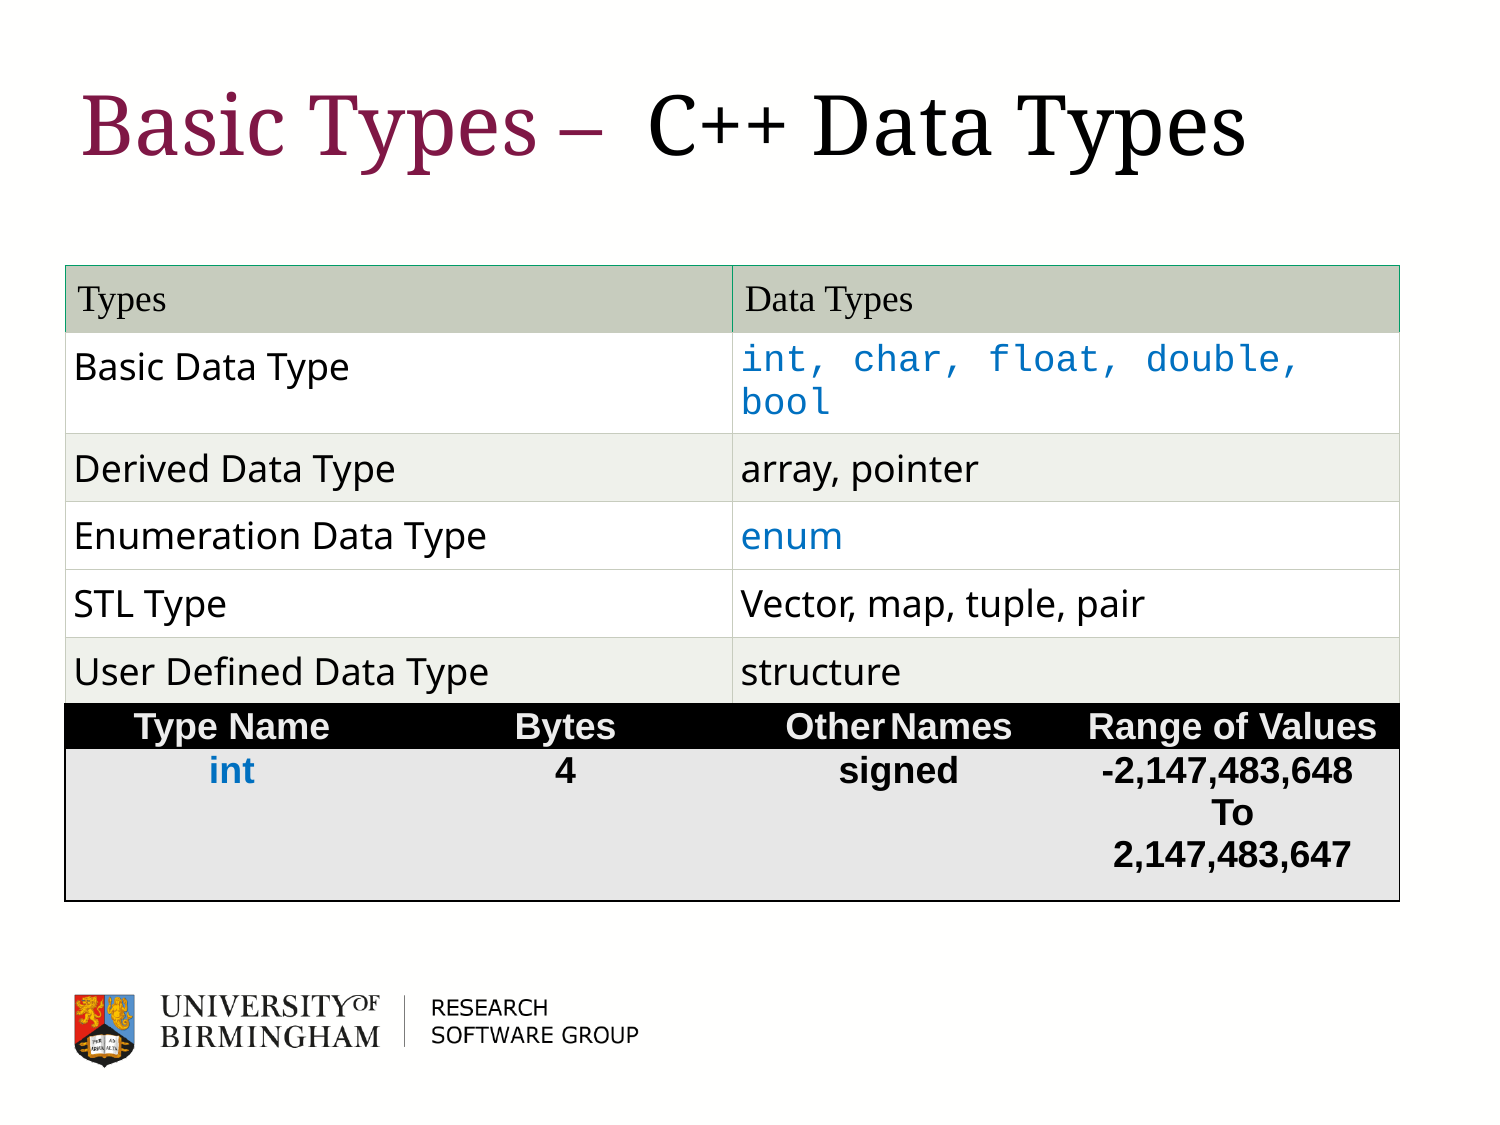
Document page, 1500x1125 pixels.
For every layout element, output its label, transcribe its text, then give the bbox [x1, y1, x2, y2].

table_cell 4 [399, 749, 732, 900]
table_header Data Types [733, 266, 1399, 332]
table_header Range of Values [1066, 705, 1399, 747]
table_cell Derived Data Type [66, 434, 732, 501]
table_cell User Defined Data Type [66, 638, 732, 703]
table_cell structure [733, 638, 1399, 703]
table_cell STL Type [66, 570, 732, 637]
table_cell Basic Data Type [66, 333, 732, 433]
table_cell int, char, float, double, bool [733, 333, 1399, 433]
table_cell Enumeration Data Type [66, 502, 732, 569]
table_cell Vector, map, tuple, pair [733, 570, 1399, 637]
table_cell enum [733, 502, 1399, 569]
table_cell -2,147,483,648 To 2,147,483,647 [1066, 749, 1399, 900]
table_header Other Names [732, 705, 1066, 747]
table_cell array, pointer [733, 434, 1399, 501]
table_header Bytes [399, 705, 732, 747]
table_cell signed [732, 749, 1066, 900]
table_header Types [66, 266, 732, 332]
table_header Type Name [66, 705, 399, 747]
picture [66, 984, 645, 1074]
table_cell int [66, 749, 399, 900]
title Basic Types – C++ Data Types [65, 78, 1400, 219]
text_box [65, 219, 1412, 306]
